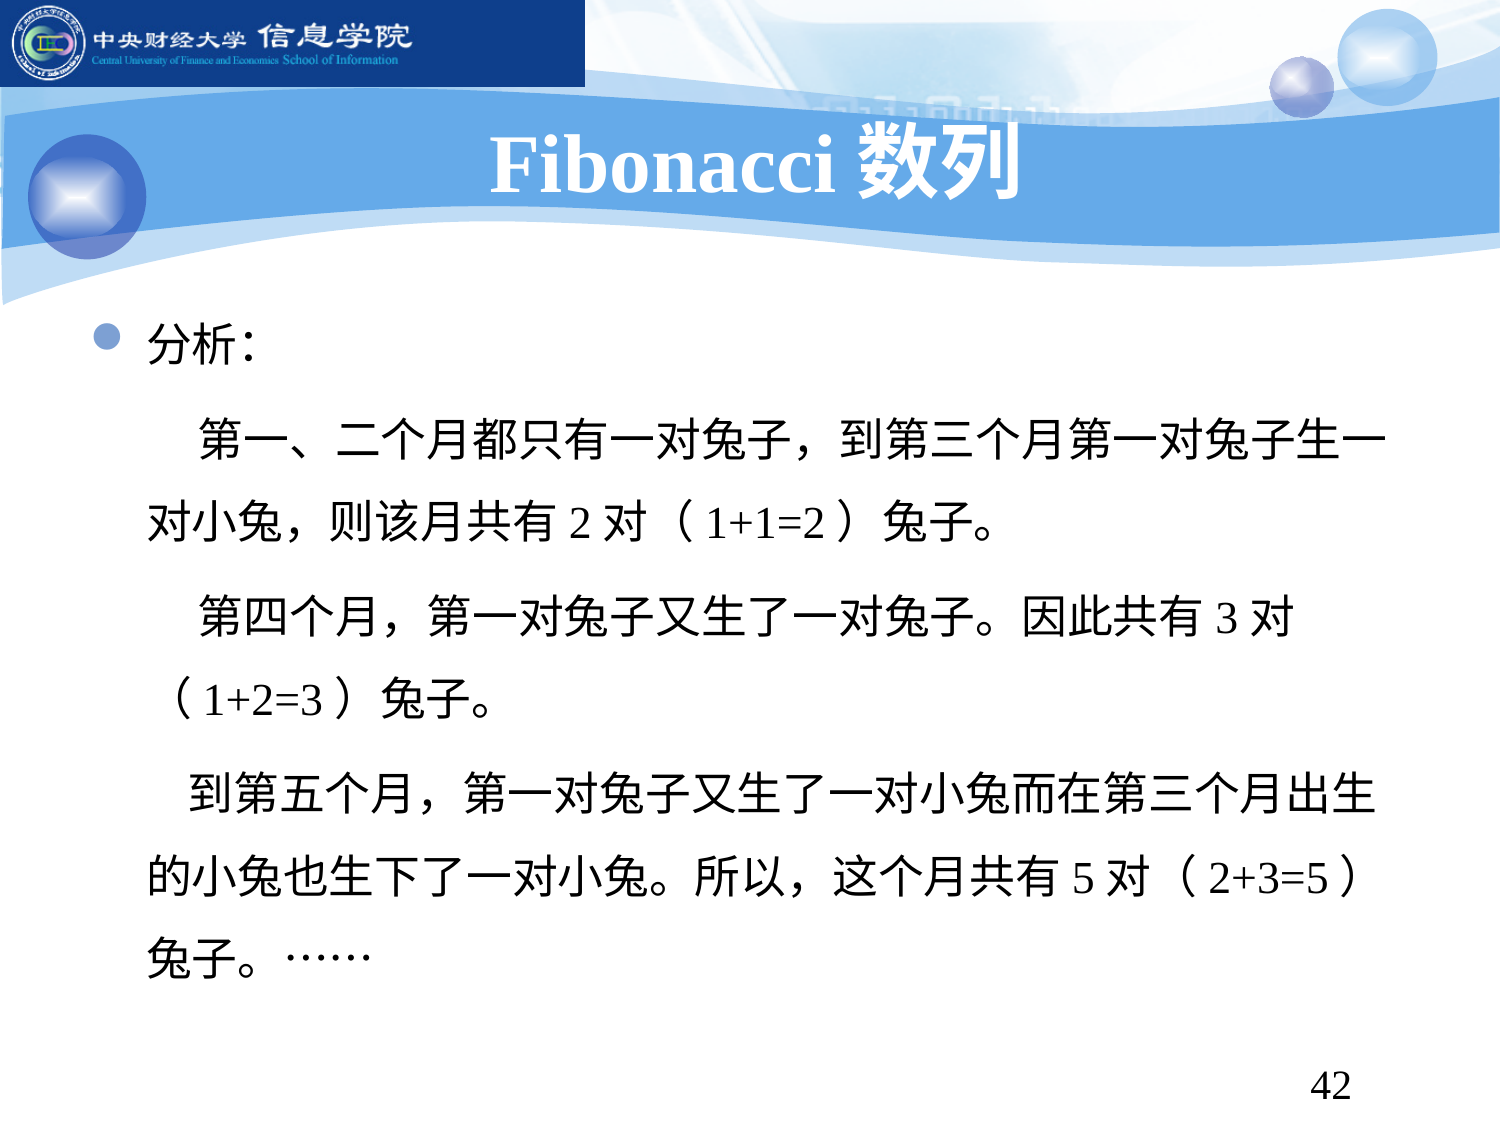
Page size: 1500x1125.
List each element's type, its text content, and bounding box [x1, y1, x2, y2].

text_box 分析： 第一、二个月都只有一对兔子，到第三个月第一对兔子生一对小兔，则该月共有2对（1+1=2）兔子。 第四个月，第一对兔子又生了一对兔子。因此共有3对（1+2=3）兔子。 到第五个月，第一对兔子又生了一对小兔而在第三个月出生的小兔也生下了一对小兔。所以，这个月共有5对（2+3=5）兔子。…… [74, 280, 1425, 1038]
text_box Fibonacci数列 [149, 112, 1363, 205]
picture [0, 0, 1500, 197]
